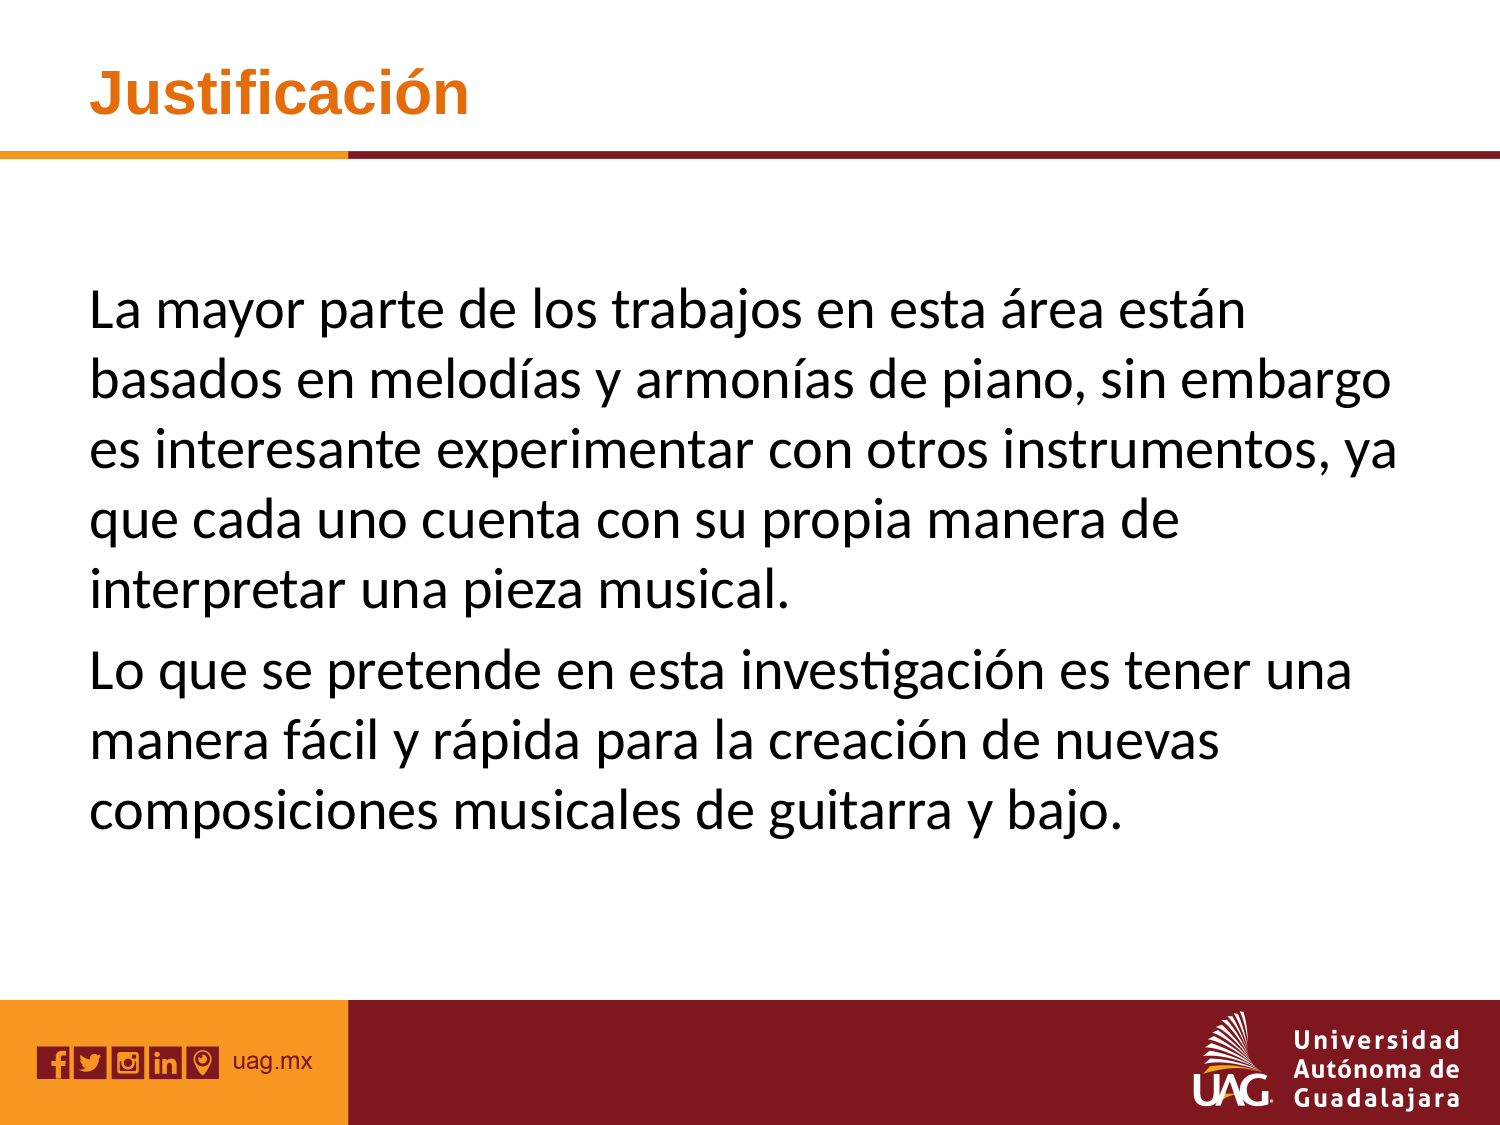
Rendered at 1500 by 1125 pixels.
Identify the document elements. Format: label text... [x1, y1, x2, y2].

picture [0, 0, 1500, 1125]
list La mayor parte de los trabajos en esta área están basados en melodías y armonías de piano, sin embargo es interesante experimentar con otros instrumentos, ya que cada uno cuenta con su propia manera de interpretar una pieza musical. Lo que se pretende en esta investigación es tener una manera fácil y rápida para la creación de nuevas composiciones musicales de guitarra y bajo. [75, 262, 1425, 1005]
title Justificación [75, 45, 1425, 233]
